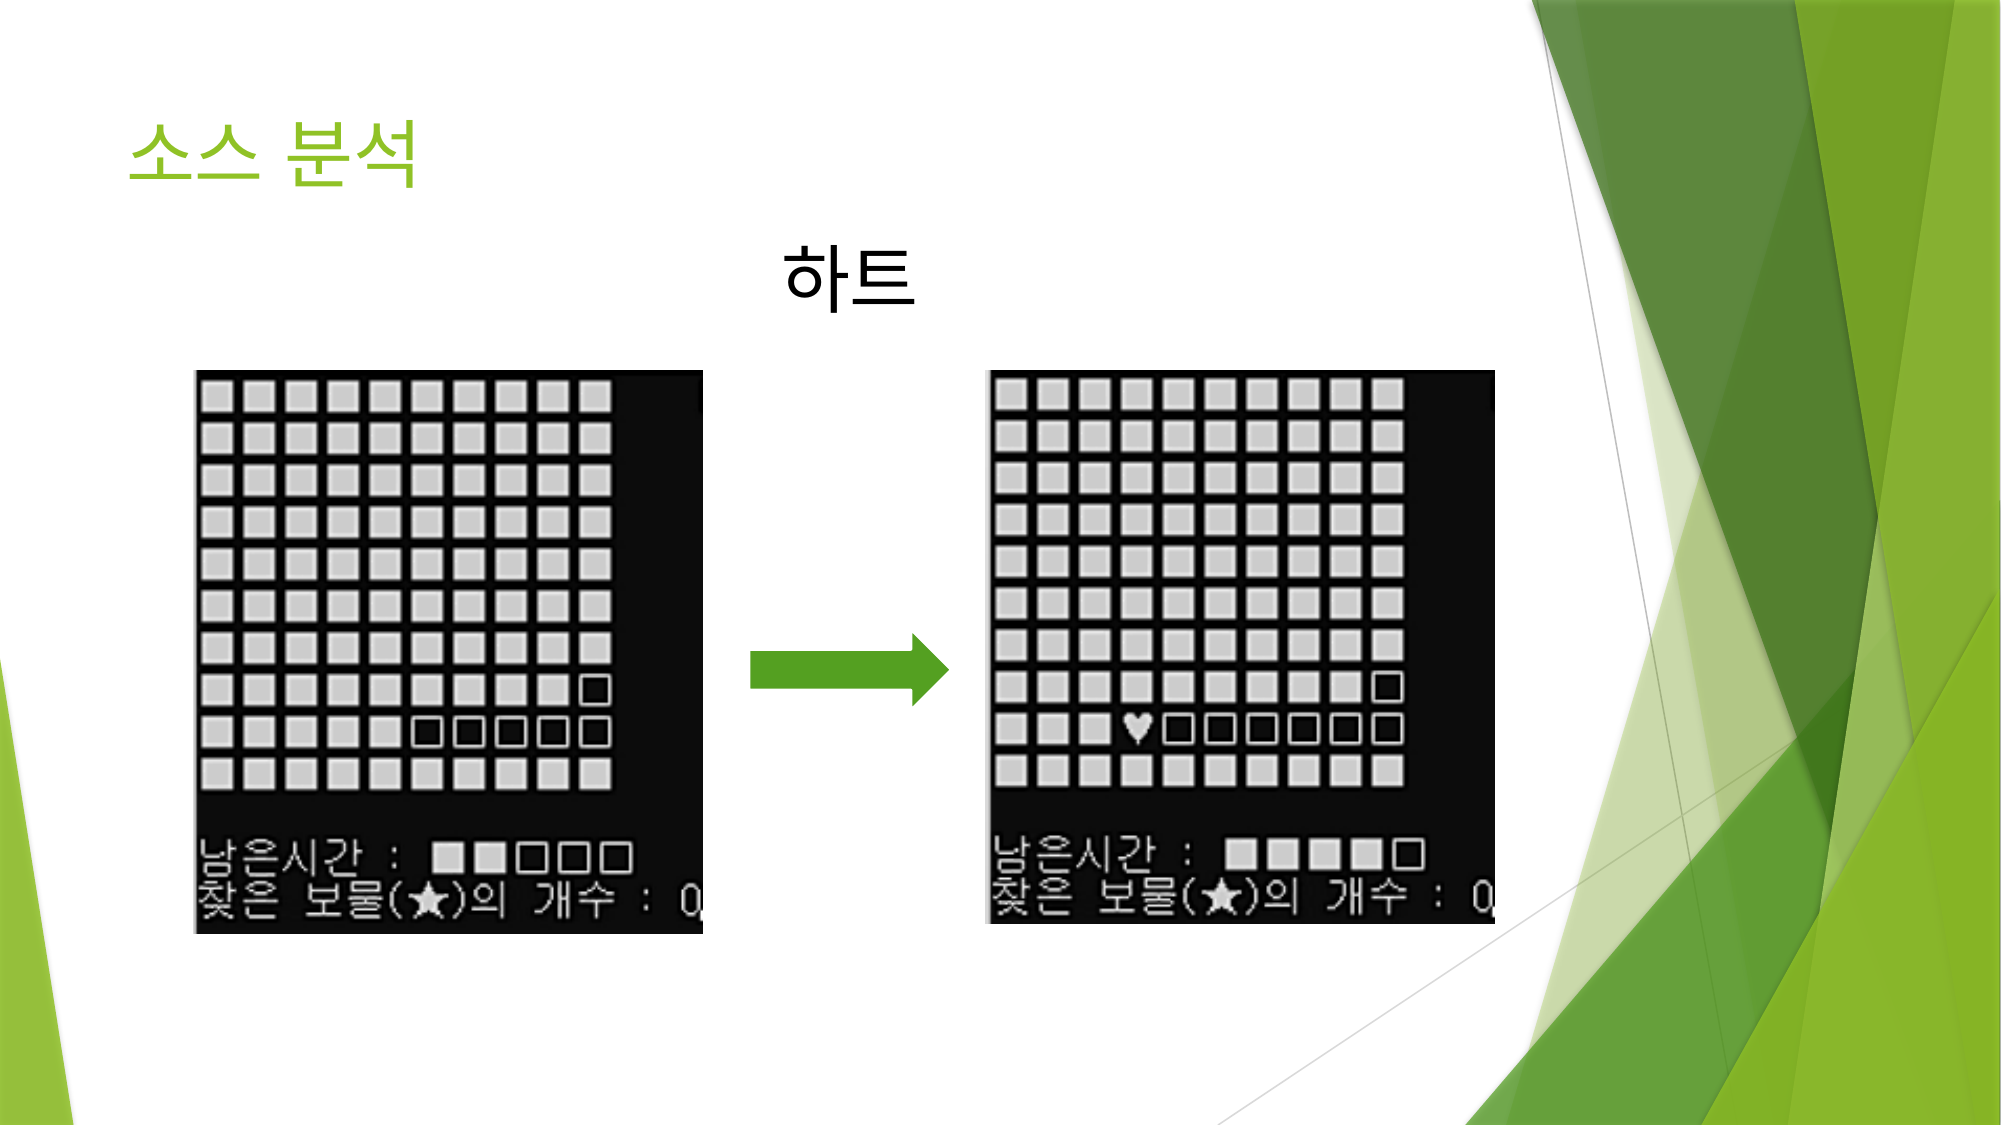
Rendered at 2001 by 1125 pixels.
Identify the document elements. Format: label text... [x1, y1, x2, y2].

text_box [746, 625, 955, 714]
picture [193, 369, 704, 935]
title 소스 분석 [111, 99, 1522, 317]
picture [984, 369, 1496, 924]
text_box 하트 [766, 225, 935, 330]
